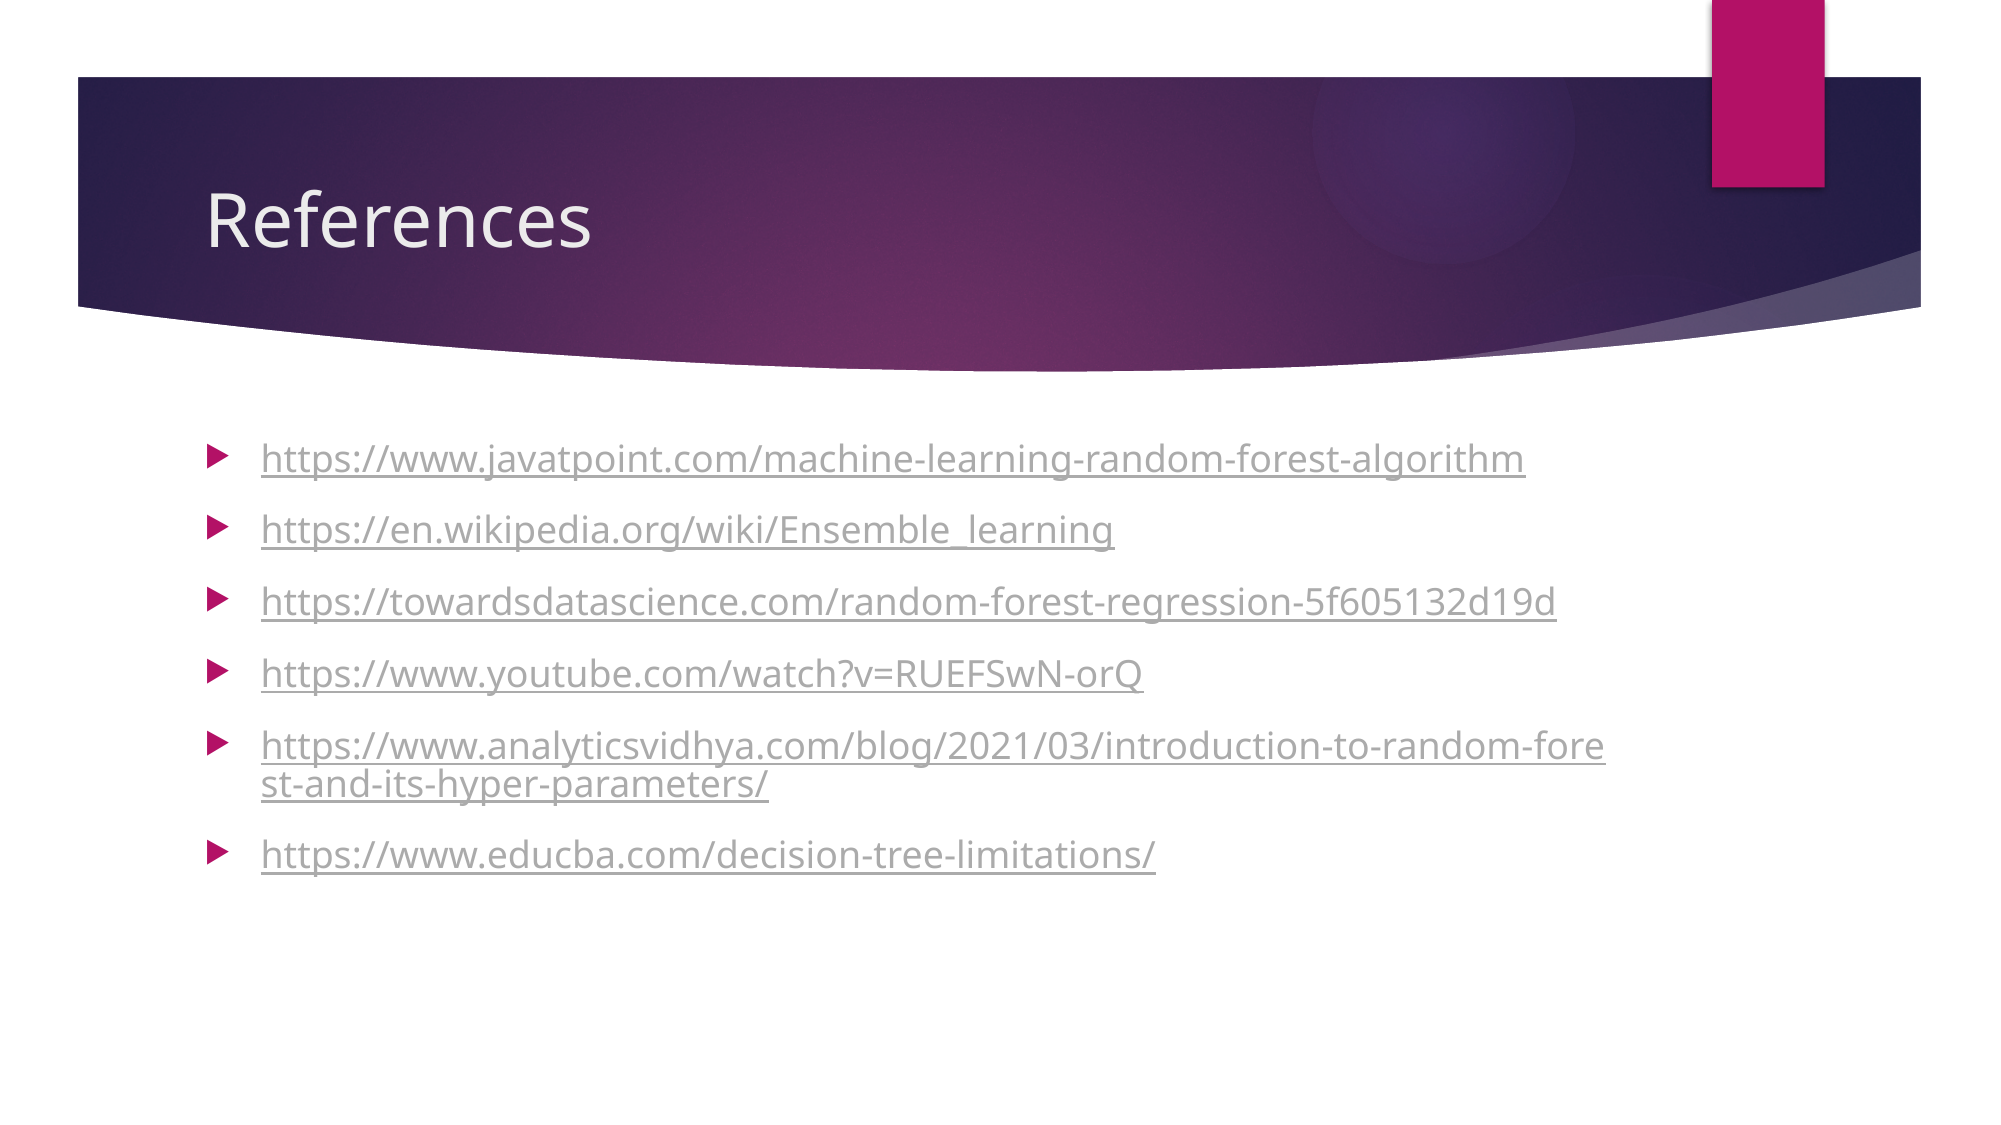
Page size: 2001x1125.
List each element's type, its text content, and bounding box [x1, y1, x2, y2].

title References [189, 159, 1627, 276]
list https://www.javatpoint.com/machine-learning-random-forest-algorithm https://en.wikipedia.org/wiki/Ensemble_learning https://towardsdatascience.com/random-forest-regression-5f605132d19d https://www.youtube.com/watch?v=RUEFSwN-orQ https://www.analyticsvidhya.com/blog/2021/03/introduction-to-random-forest-and-its-hyper-parameters/ https://www.educba.com/decision-tree-limitations/ [189, 427, 1638, 988]
